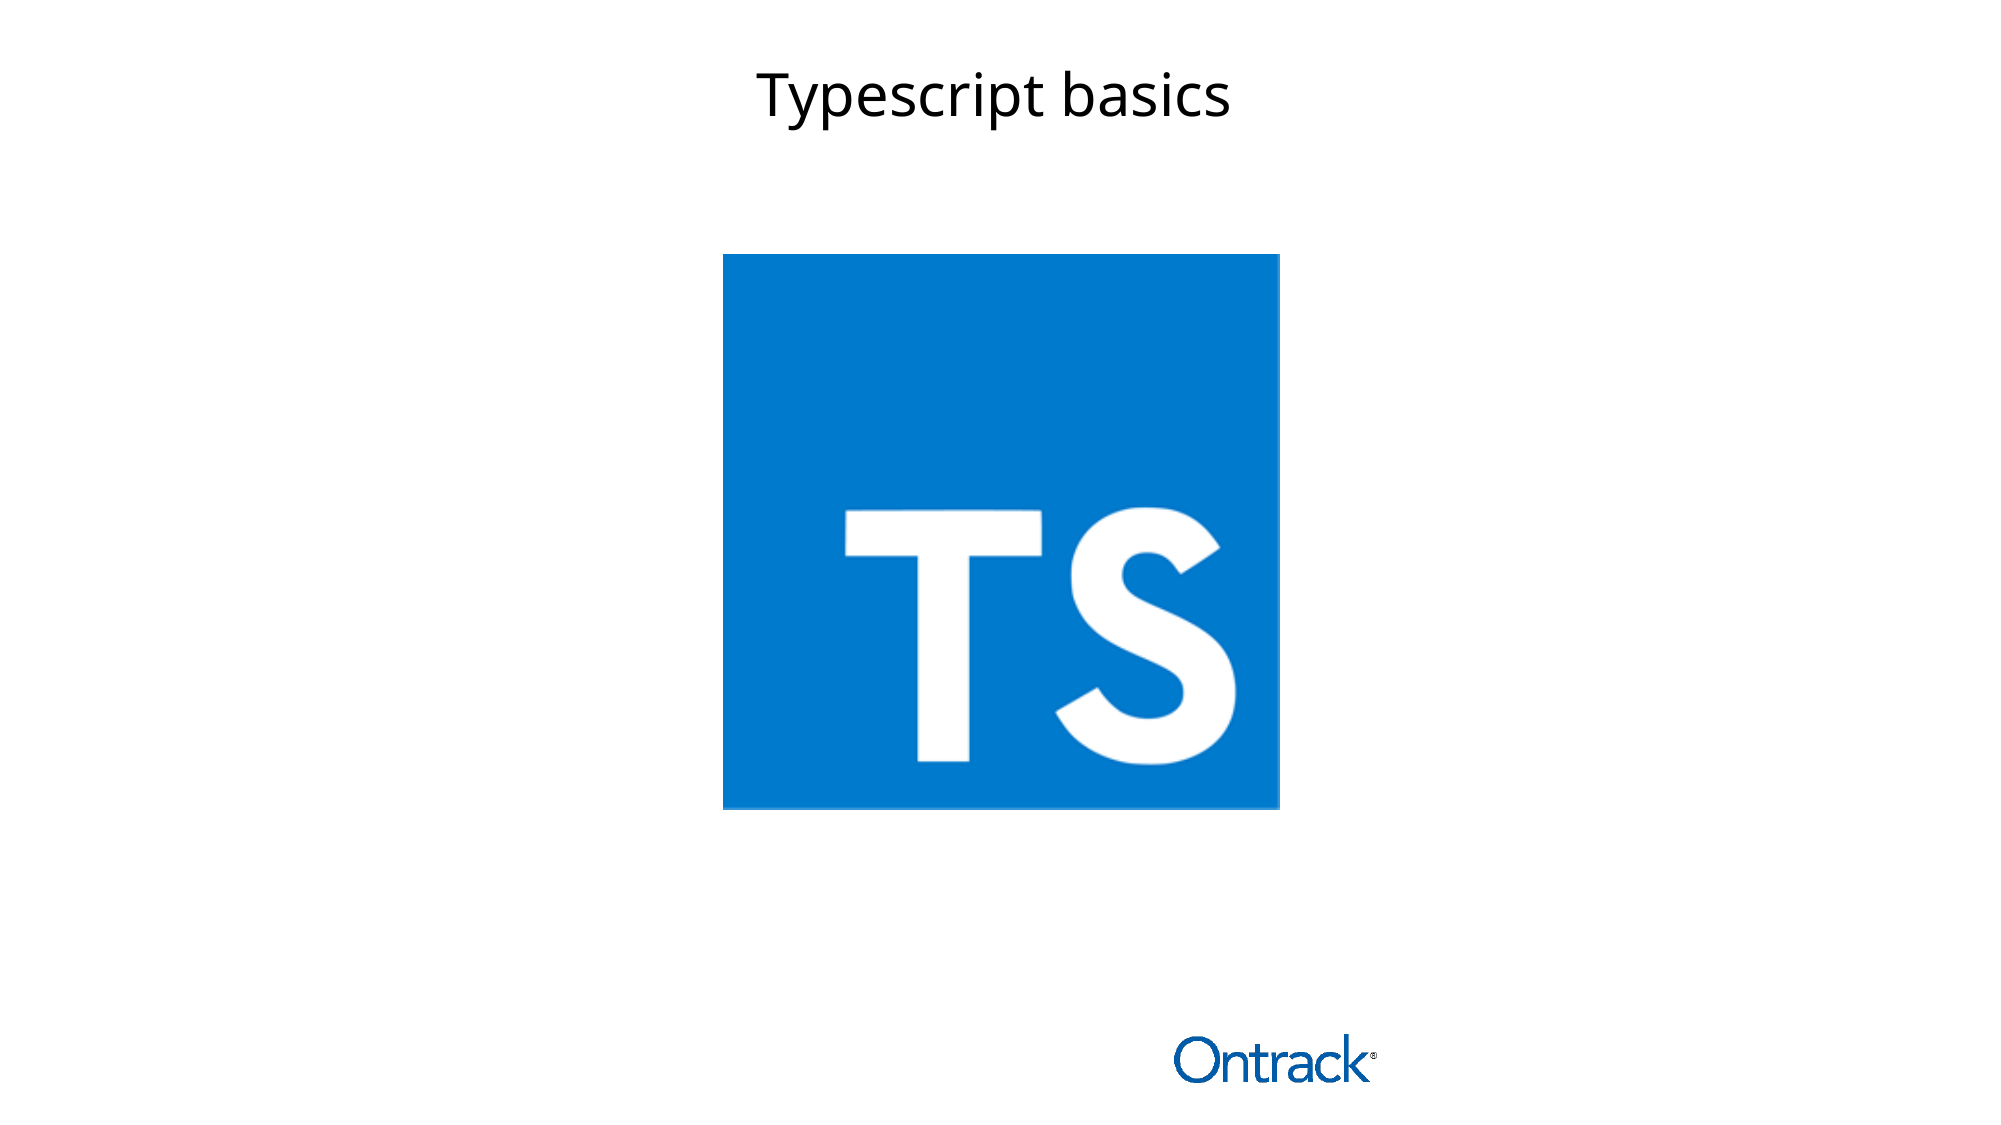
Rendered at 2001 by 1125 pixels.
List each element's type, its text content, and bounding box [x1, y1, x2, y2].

title Typescript basics [87, 56, 1916, 137]
picture [1174, 1034, 1377, 1083]
picture [723, 254, 1280, 810]
